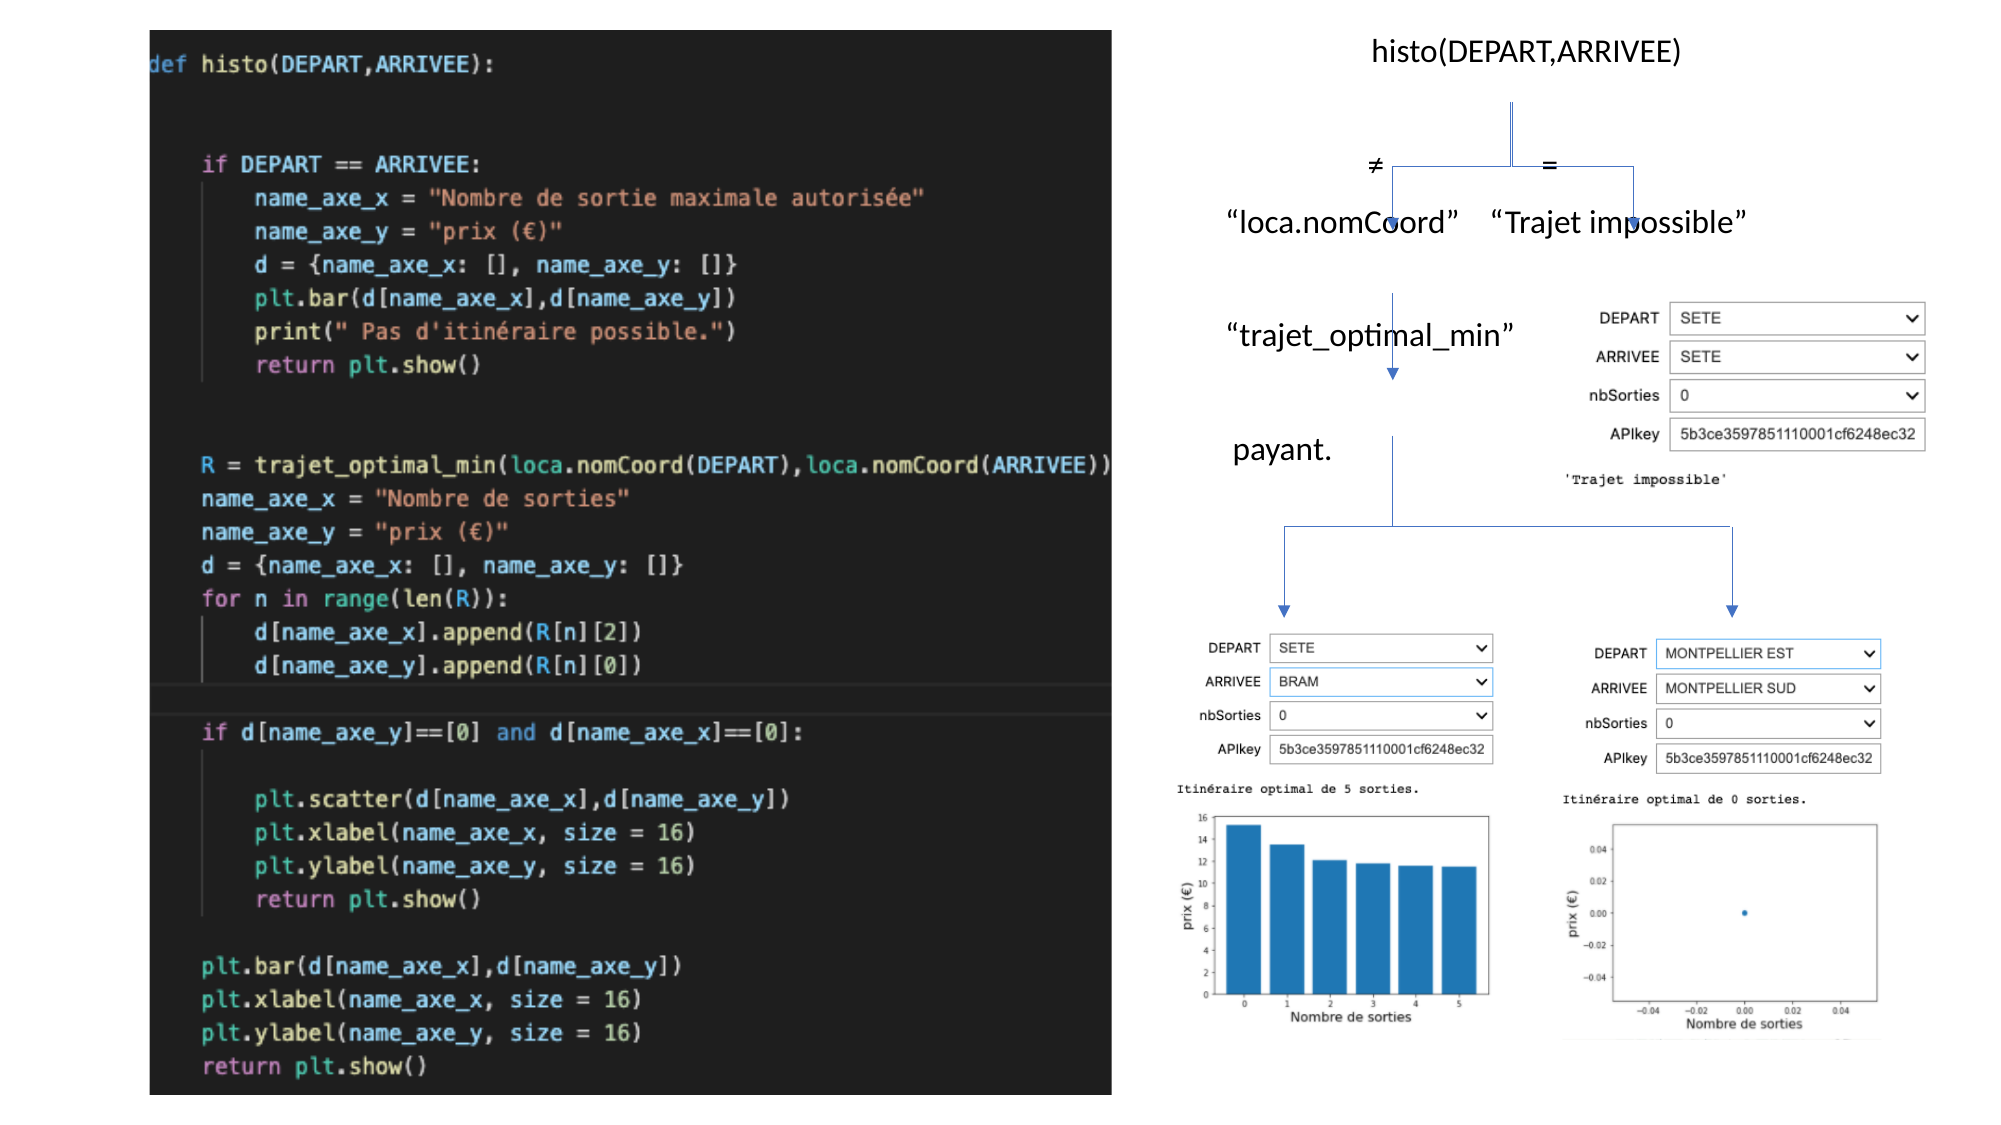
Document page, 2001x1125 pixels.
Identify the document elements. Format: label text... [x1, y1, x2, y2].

picture [1556, 290, 1933, 507]
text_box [1387, 107, 1508, 225]
picture [149, 30, 1112, 1095]
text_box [1247, 472, 1430, 582]
picture [1554, 630, 1893, 1040]
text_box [1508, 105, 1638, 227]
list histo(DEPART,ARRIVEE) ≠ = “loca.nomCoord” “Trajet impossible” “trajet_optimal_min” payant. gratuit [1172, 26, 1882, 1092]
picture [1164, 621, 1505, 1029]
